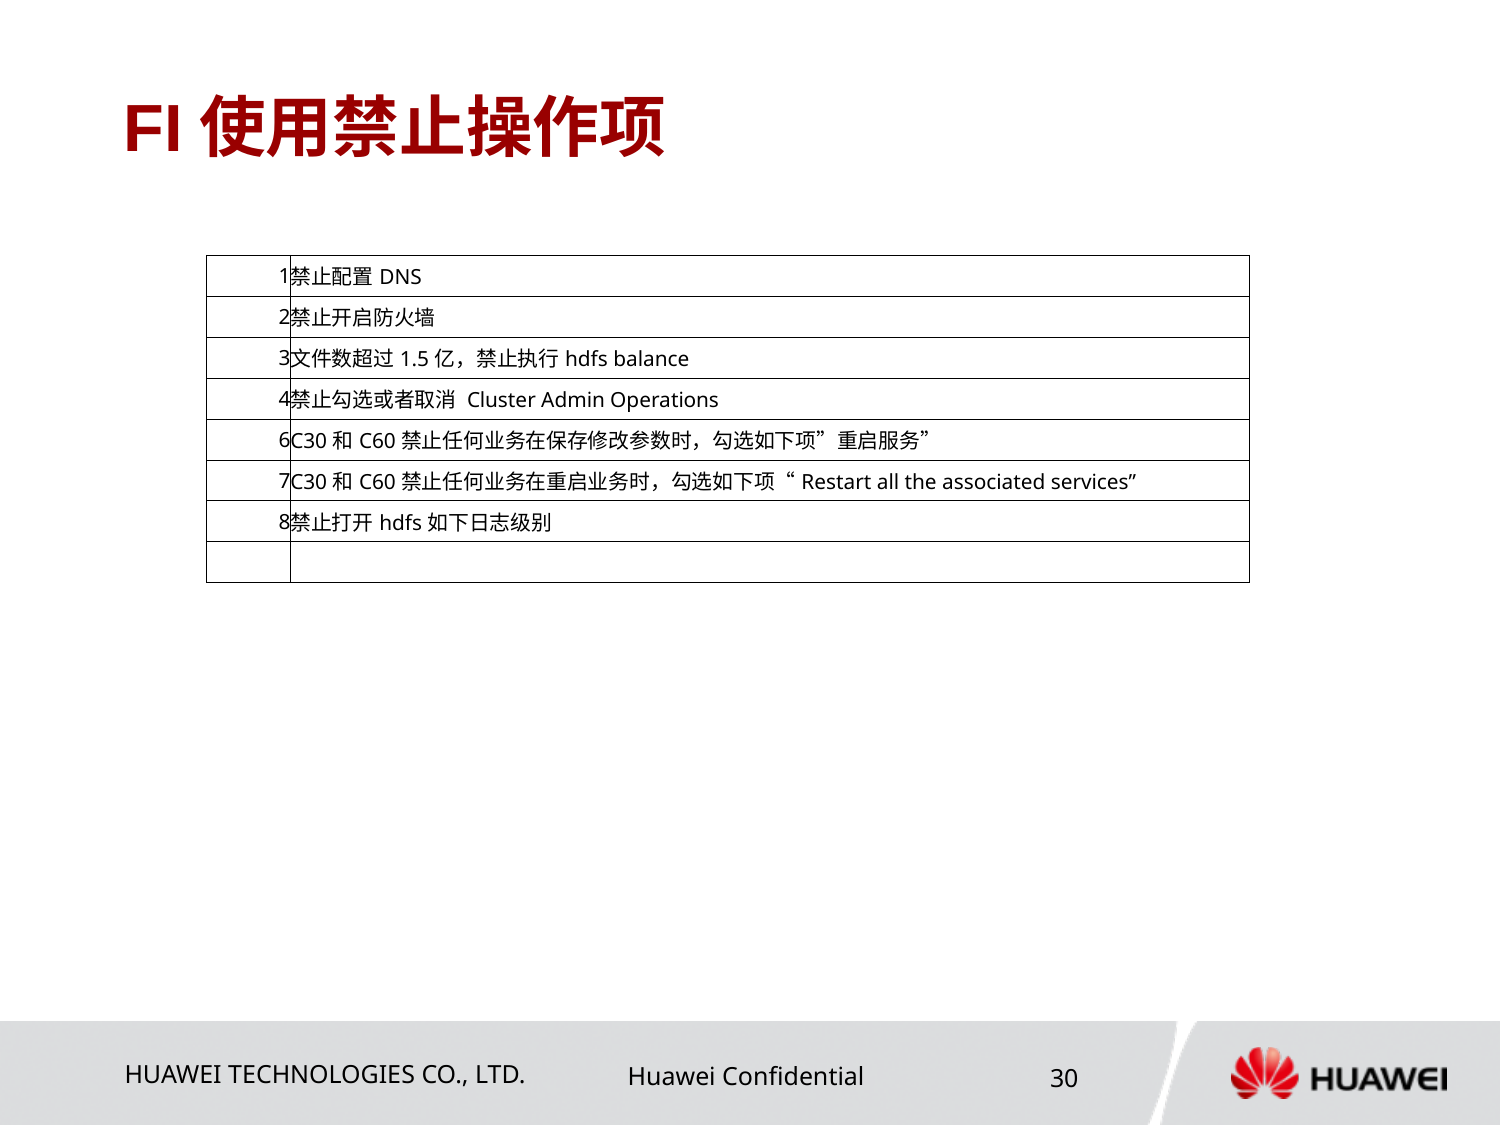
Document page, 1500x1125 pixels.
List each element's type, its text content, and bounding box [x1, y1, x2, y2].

table_cell [207, 542, 290, 582]
table_cell 禁止勾选或者取消 Cluster Admin Operations [291, 379, 1249, 419]
table_cell 6 [207, 420, 290, 460]
table_cell [291, 542, 1249, 582]
table_cell 2 [207, 297, 290, 337]
table_header 禁止配置DNS [291, 256, 1249, 296]
title FI使用禁止操作项 [123, 53, 1376, 197]
table_cell 禁止打开hdfs如下日志级别 [291, 501, 1249, 541]
table_cell 文件数超过1.5亿，禁止执行hdfs balance [291, 338, 1249, 378]
table_cell 禁止开启防火墙 [291, 297, 1249, 337]
picture [0, 1021, 1500, 1125]
table_cell 7 [207, 461, 290, 500]
table_cell 8 [207, 501, 290, 541]
table_cell C30和C60禁止任何业务在保存修改参数时，勾选如下项”重启服务” [291, 420, 1249, 460]
table_cell 3 [207, 338, 290, 378]
table_cell 4 [207, 379, 290, 419]
table_header 1 [207, 256, 290, 296]
table_cell C30和C60禁止任何业务在重启业务时，勾选如下项“Restart all the associated services” [291, 461, 1249, 500]
